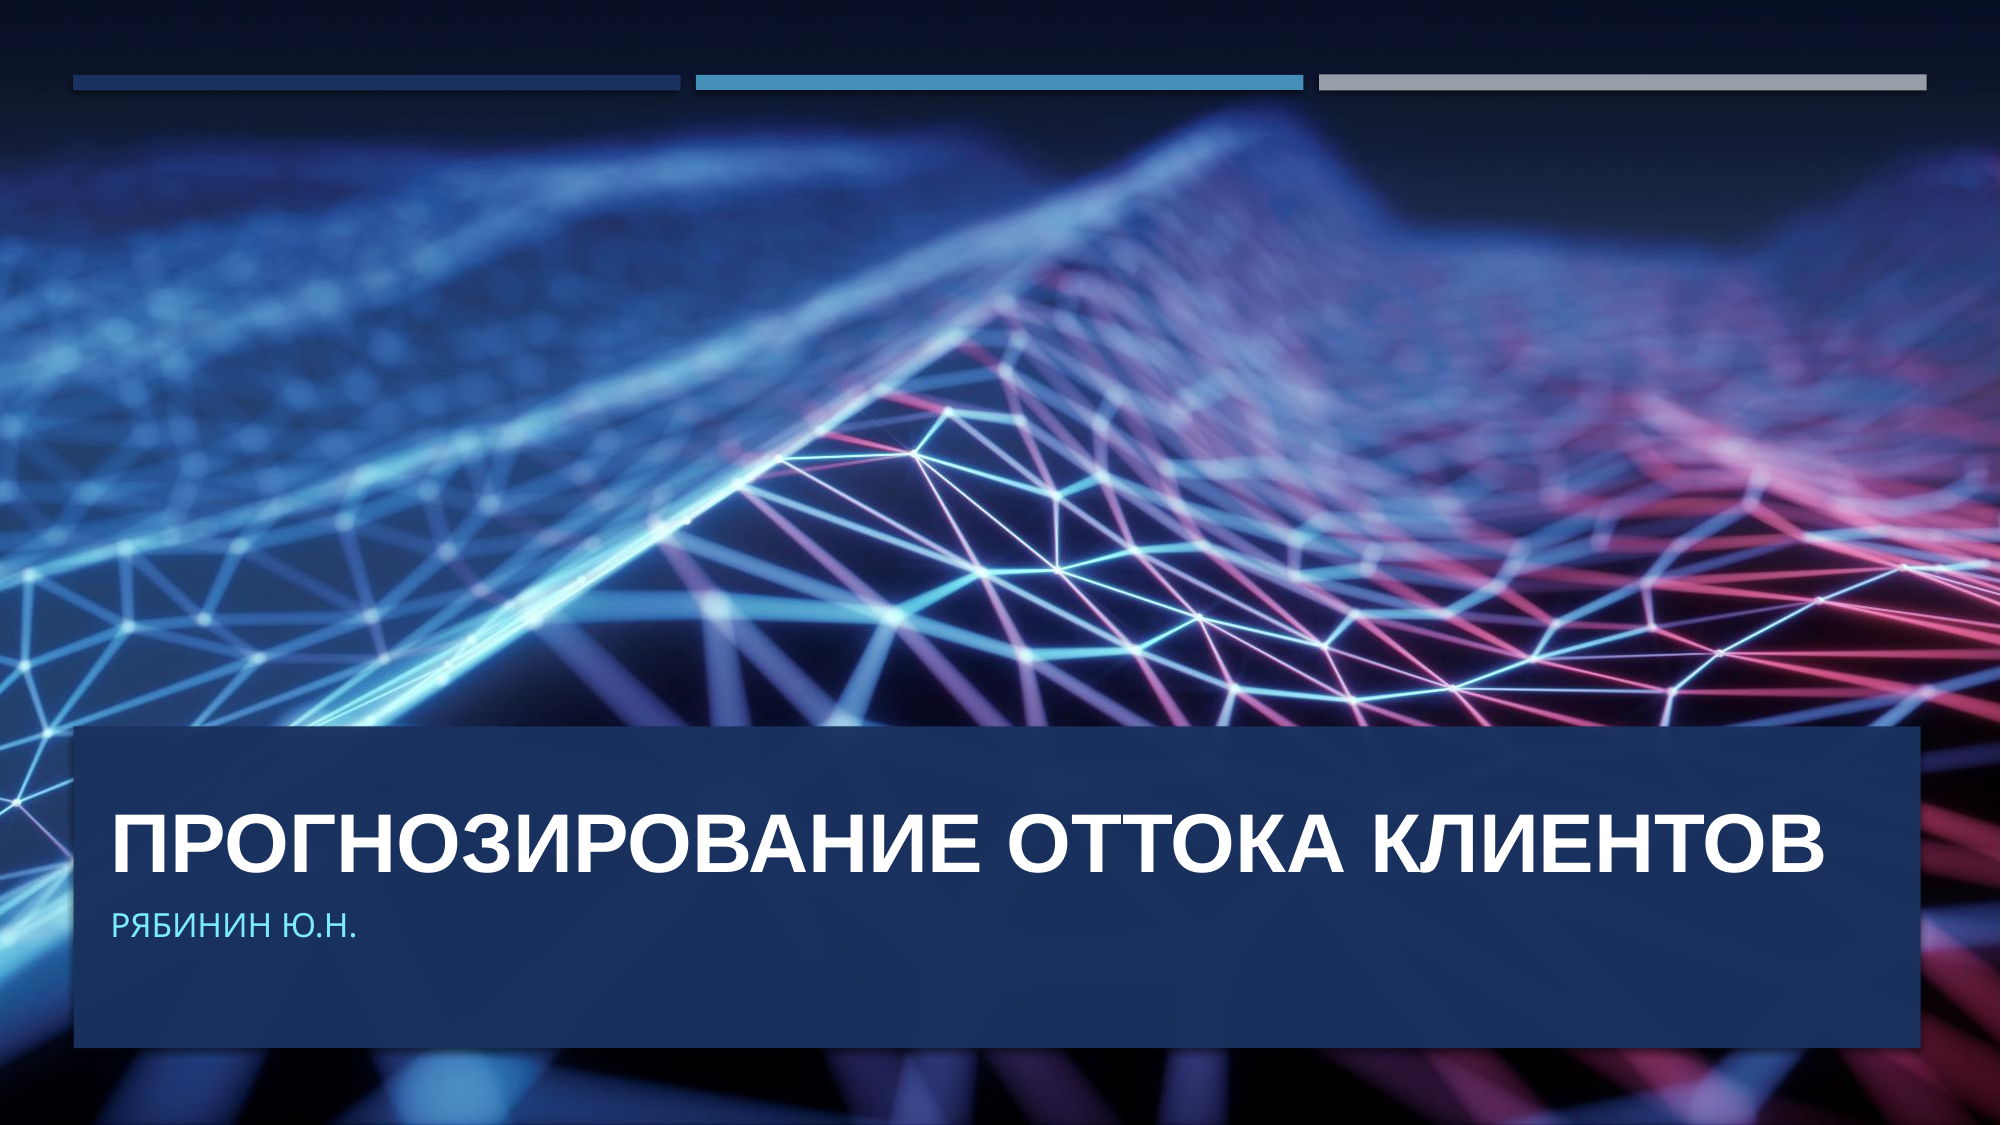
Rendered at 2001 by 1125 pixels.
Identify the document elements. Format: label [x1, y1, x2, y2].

text_box [72, 73, 1928, 92]
picture [0, 0, 2000, 1125]
